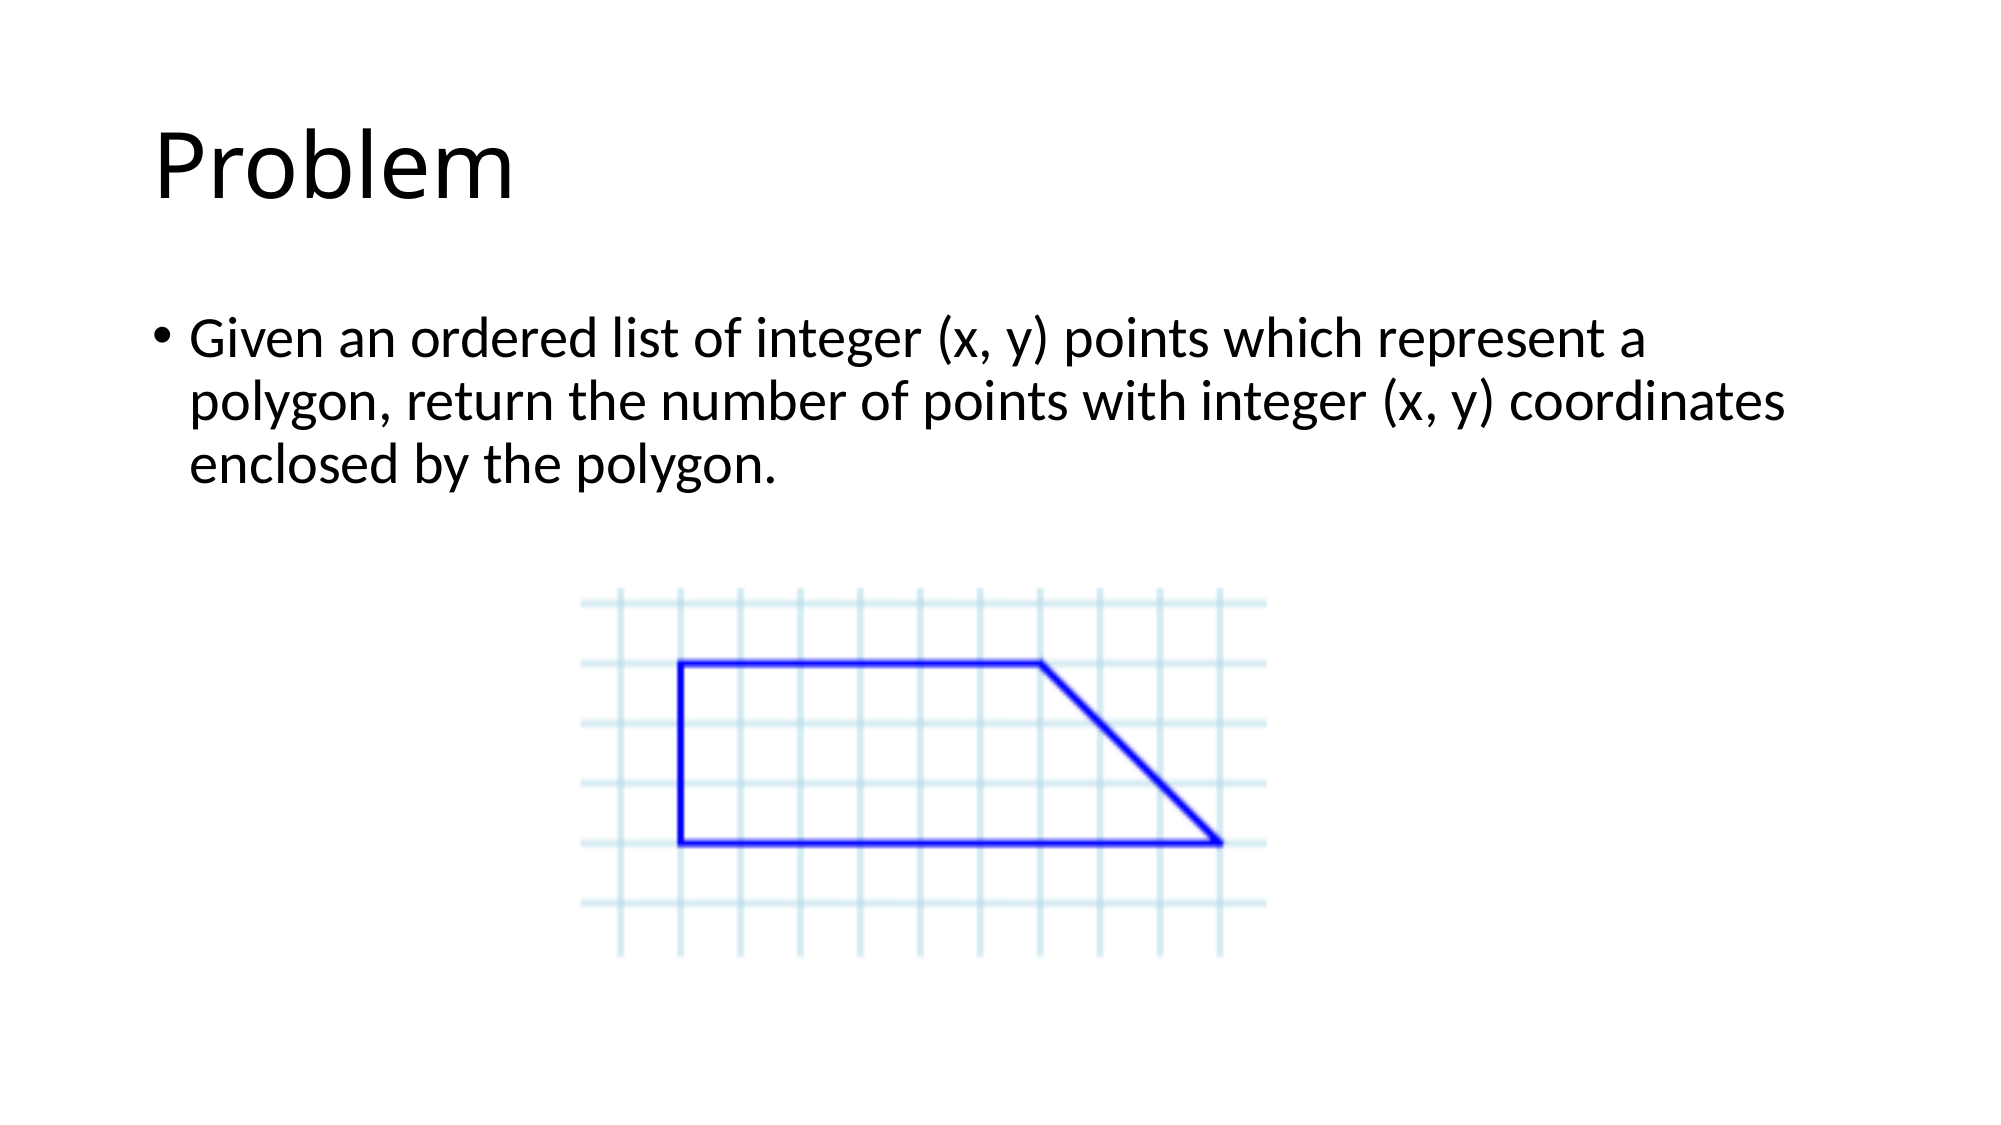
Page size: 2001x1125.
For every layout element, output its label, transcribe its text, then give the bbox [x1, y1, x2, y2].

title Problem [137, 59, 1863, 278]
picture [512, 575, 1341, 979]
list Given an ordered list of integer (x, y) points which represent a polygon, return the number of points with integer (x, y) coordinates enclosed by the polygon. [137, 299, 1863, 1014]
